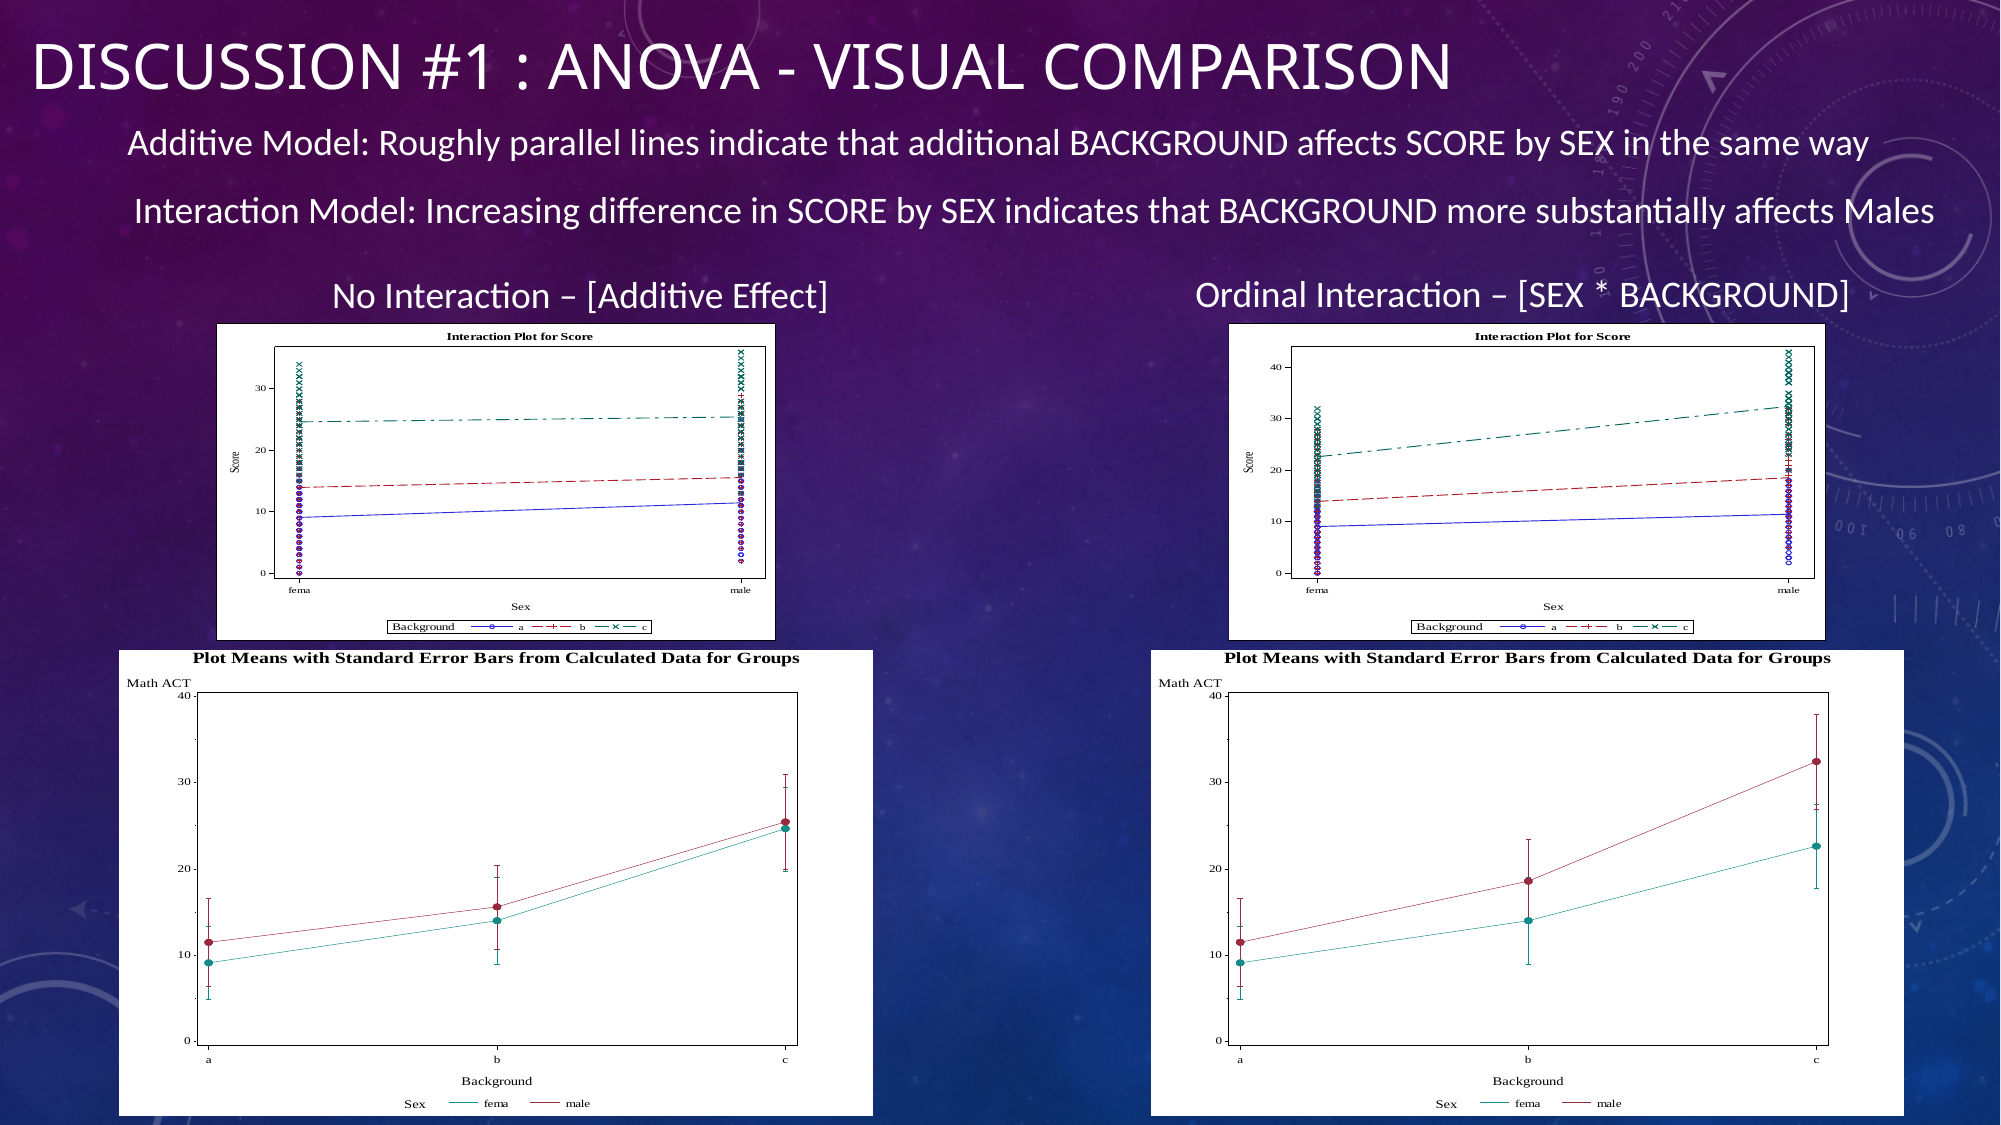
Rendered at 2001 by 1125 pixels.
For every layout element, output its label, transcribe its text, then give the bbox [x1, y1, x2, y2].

text_box Ordinal Interaction – [SEX * BACKGROUND] [1180, 262, 1875, 323]
text_box No Interaction – [Additive Effect] [167, 263, 874, 324]
text_box Additive Model: Roughly parallel lines indicate that additional BACKGROUND affects SCORE by SEX in the same way [112, 110, 1902, 171]
picture [0, 0, 2001, 1125]
title Discussion #1 : ANOVA - VISUAL Comparison [15, 18, 1678, 111]
text_box Interaction Model: Increasing difference in SCORE by SEX indicates that BACKGROUND more substantially affects Males [119, 178, 2000, 238]
